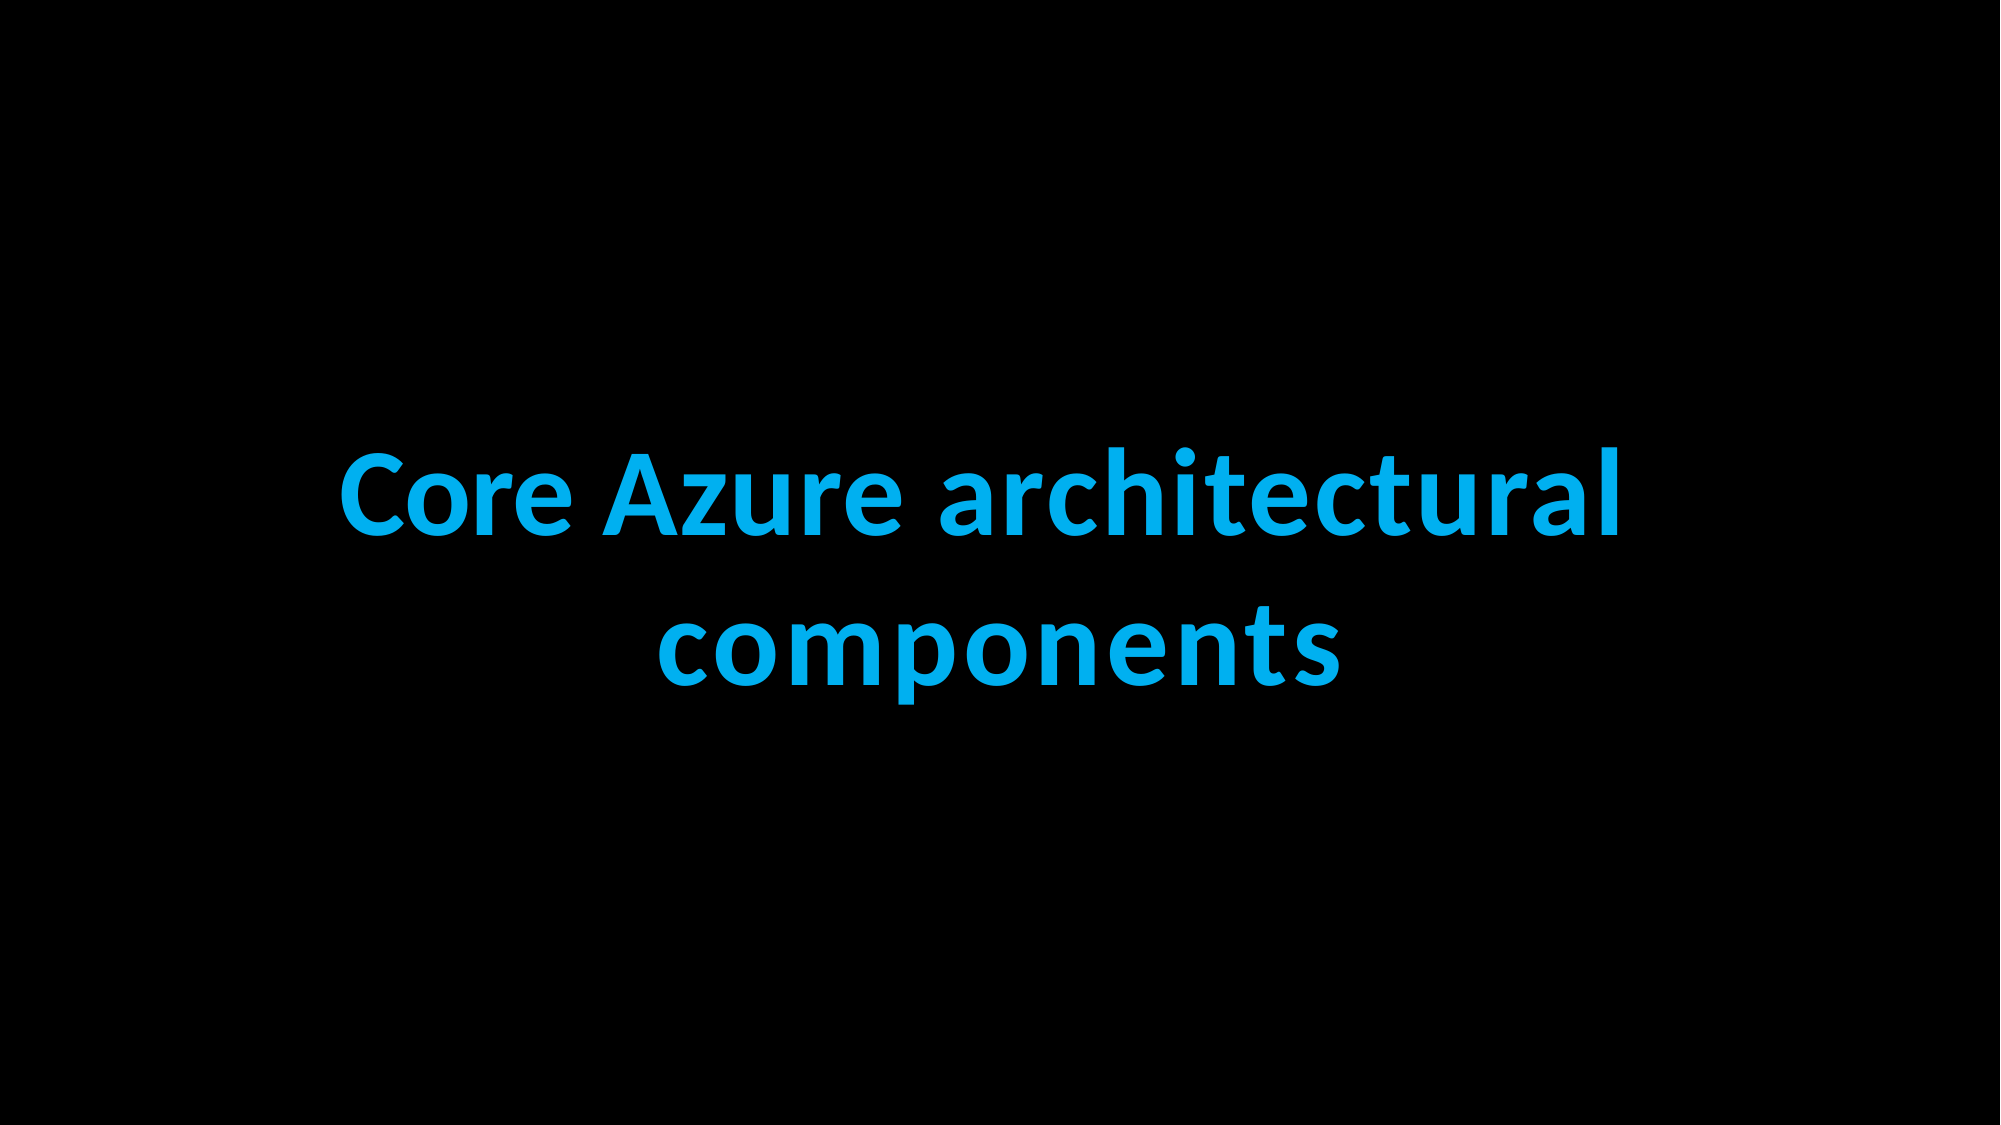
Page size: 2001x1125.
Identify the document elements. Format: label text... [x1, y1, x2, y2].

text_box Core Azure architectural components [312, 403, 1688, 719]
